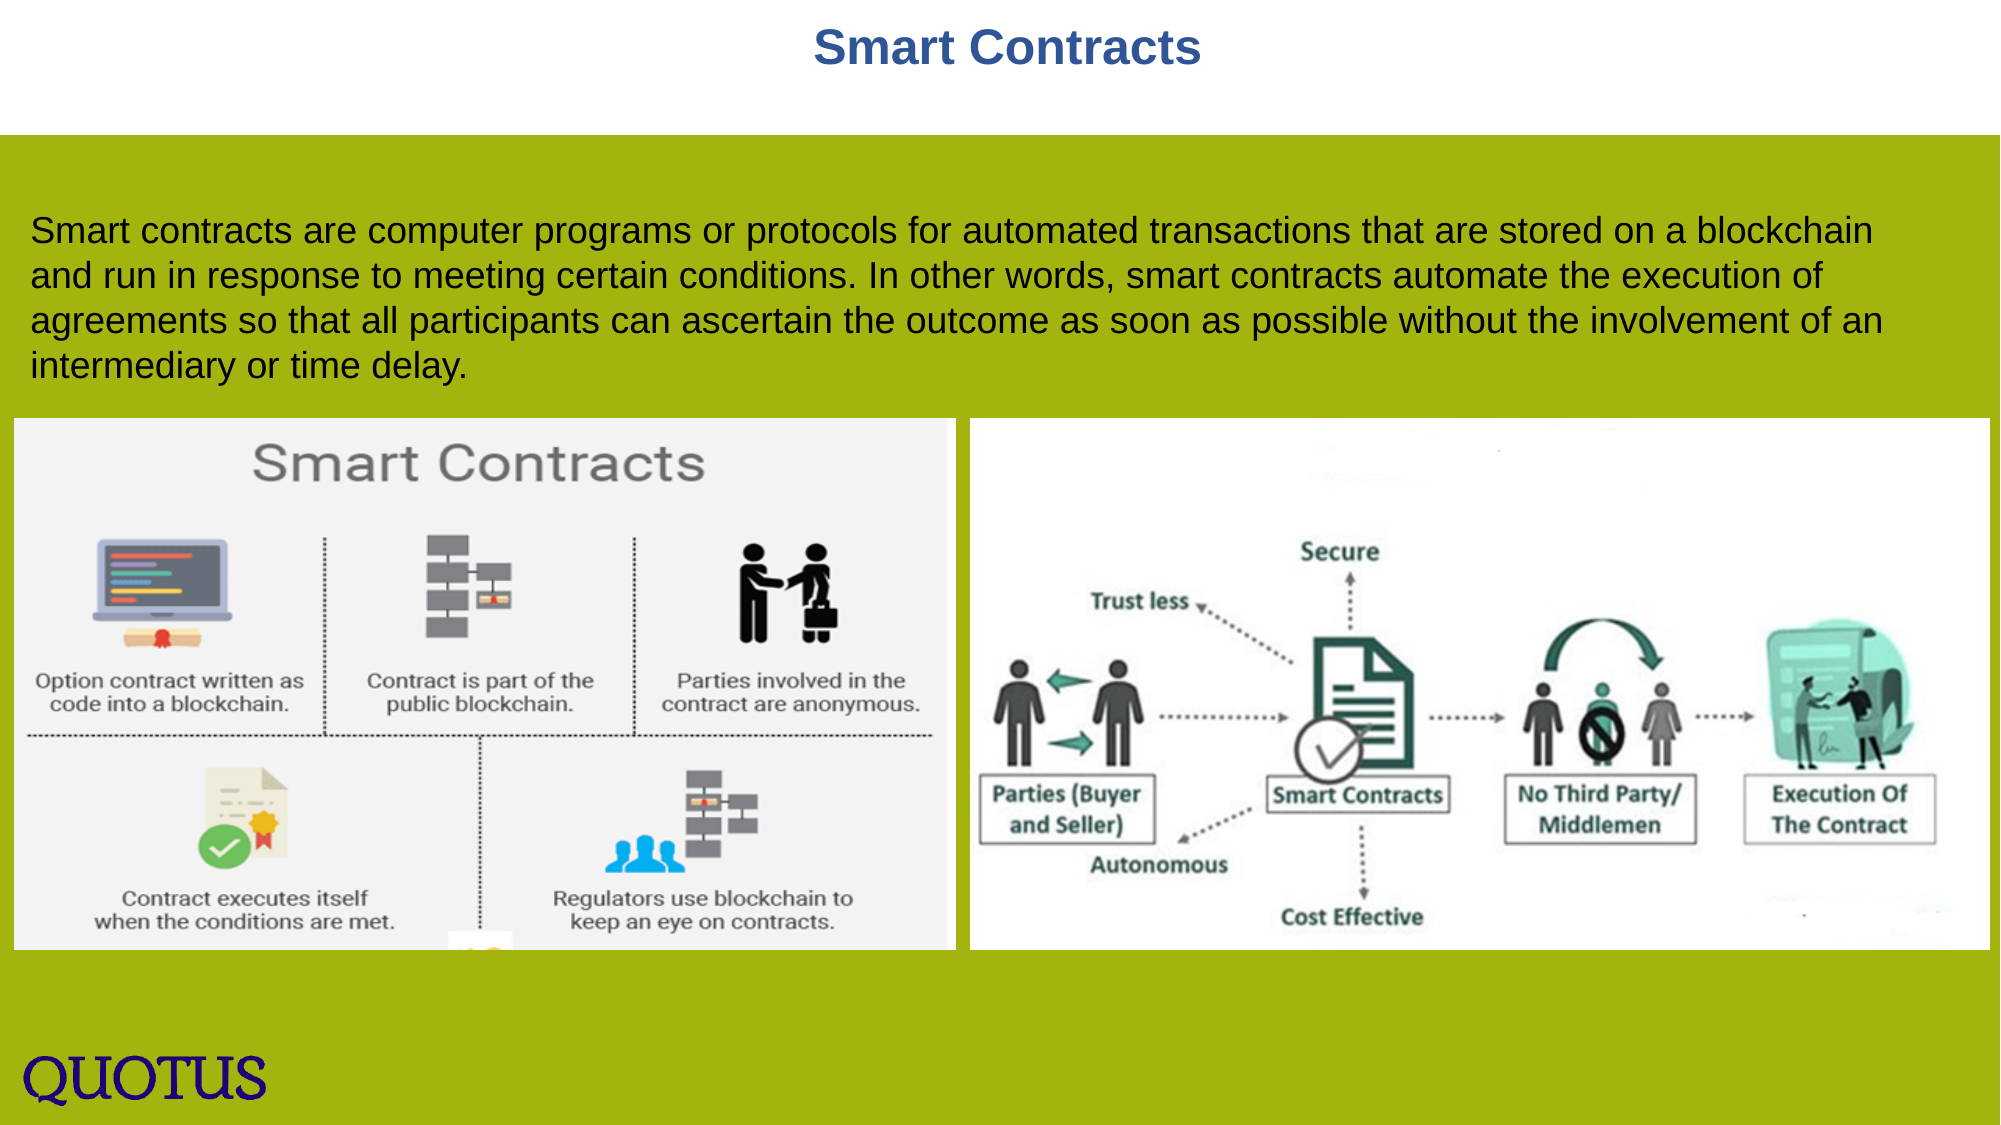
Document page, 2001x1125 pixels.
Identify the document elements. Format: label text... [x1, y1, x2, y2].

subtitle Smart Contracts [15, 13, 2000, 135]
picture [0, 135, 2000, 1125]
